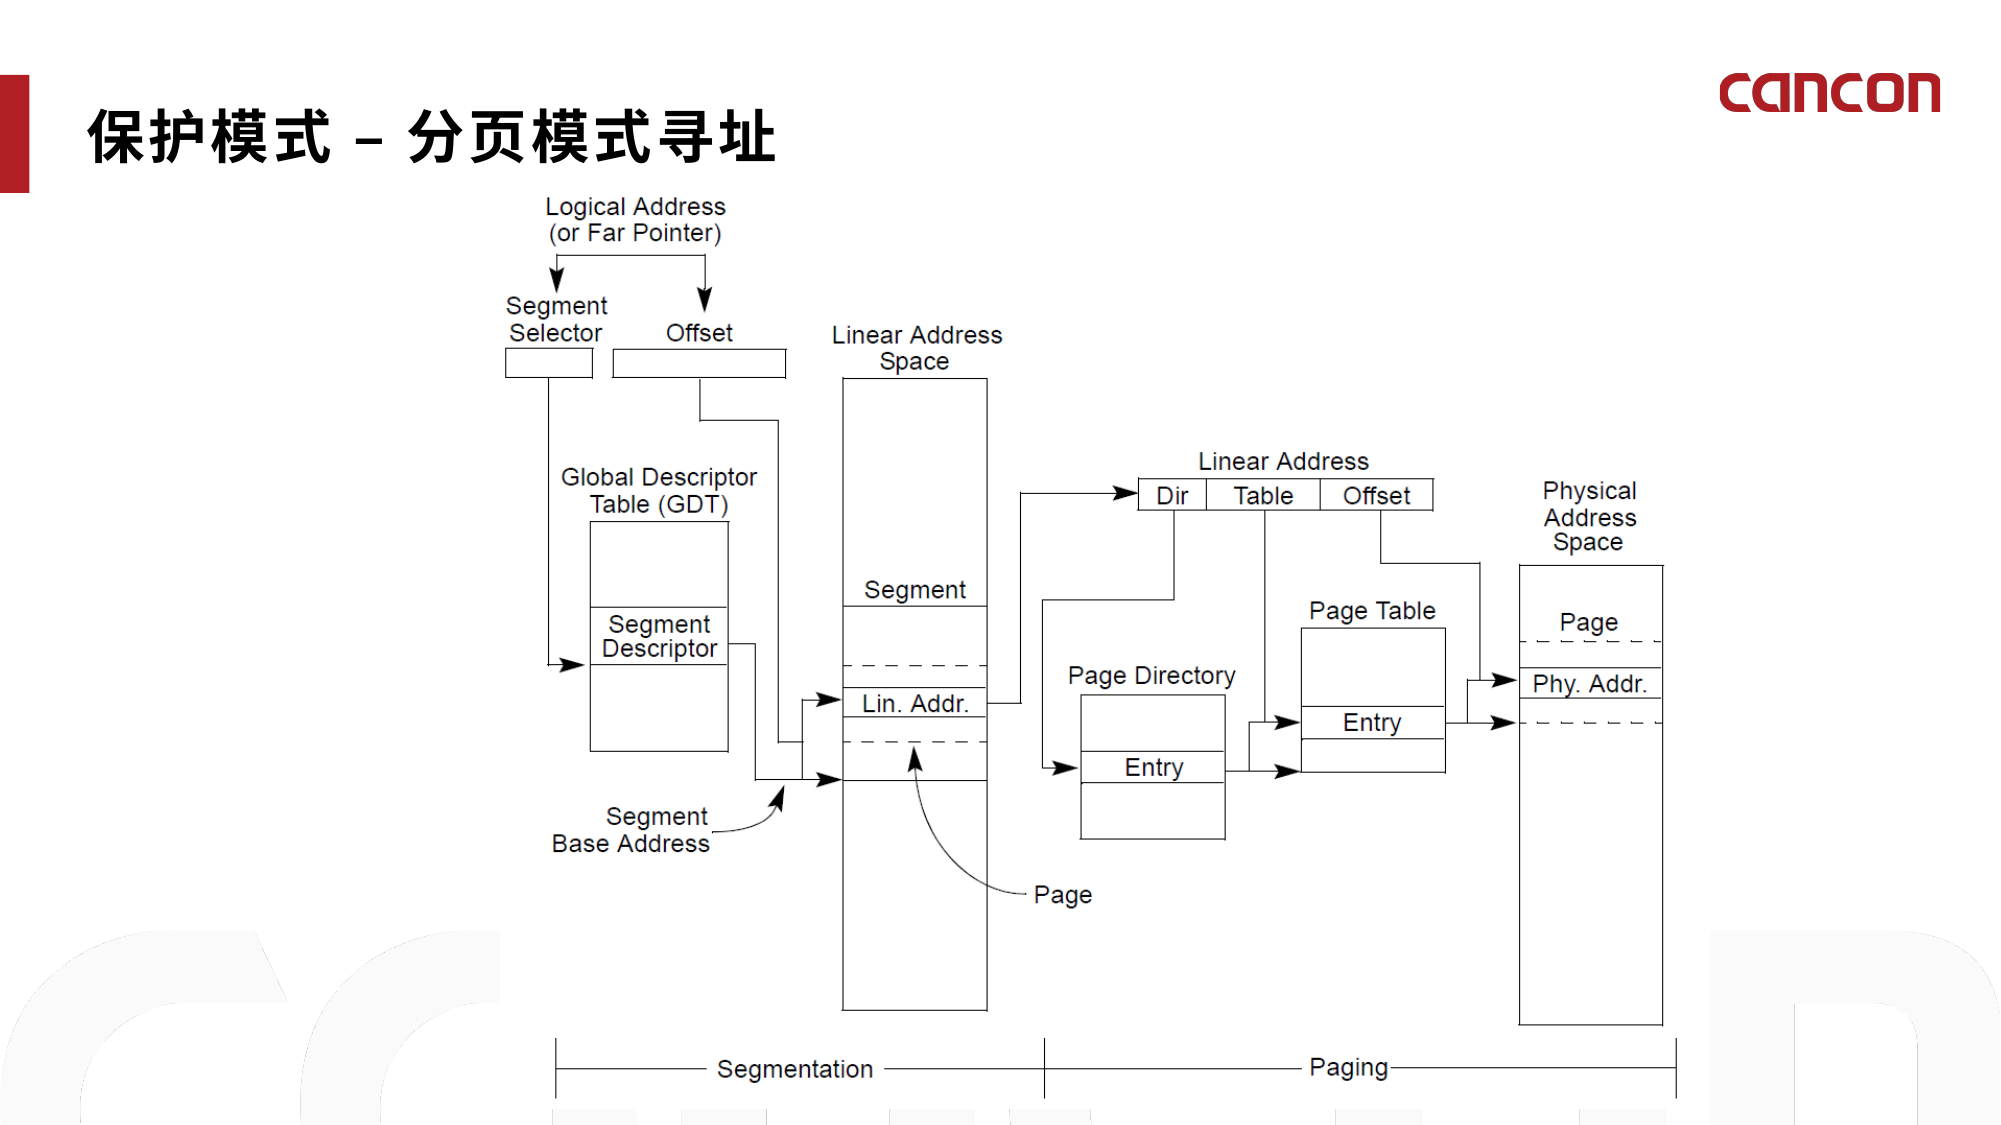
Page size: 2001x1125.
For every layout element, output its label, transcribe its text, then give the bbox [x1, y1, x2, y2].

text_box 保护模式 – 分页模式寻址 [71, 92, 793, 178]
picture [500, 189, 1682, 1109]
